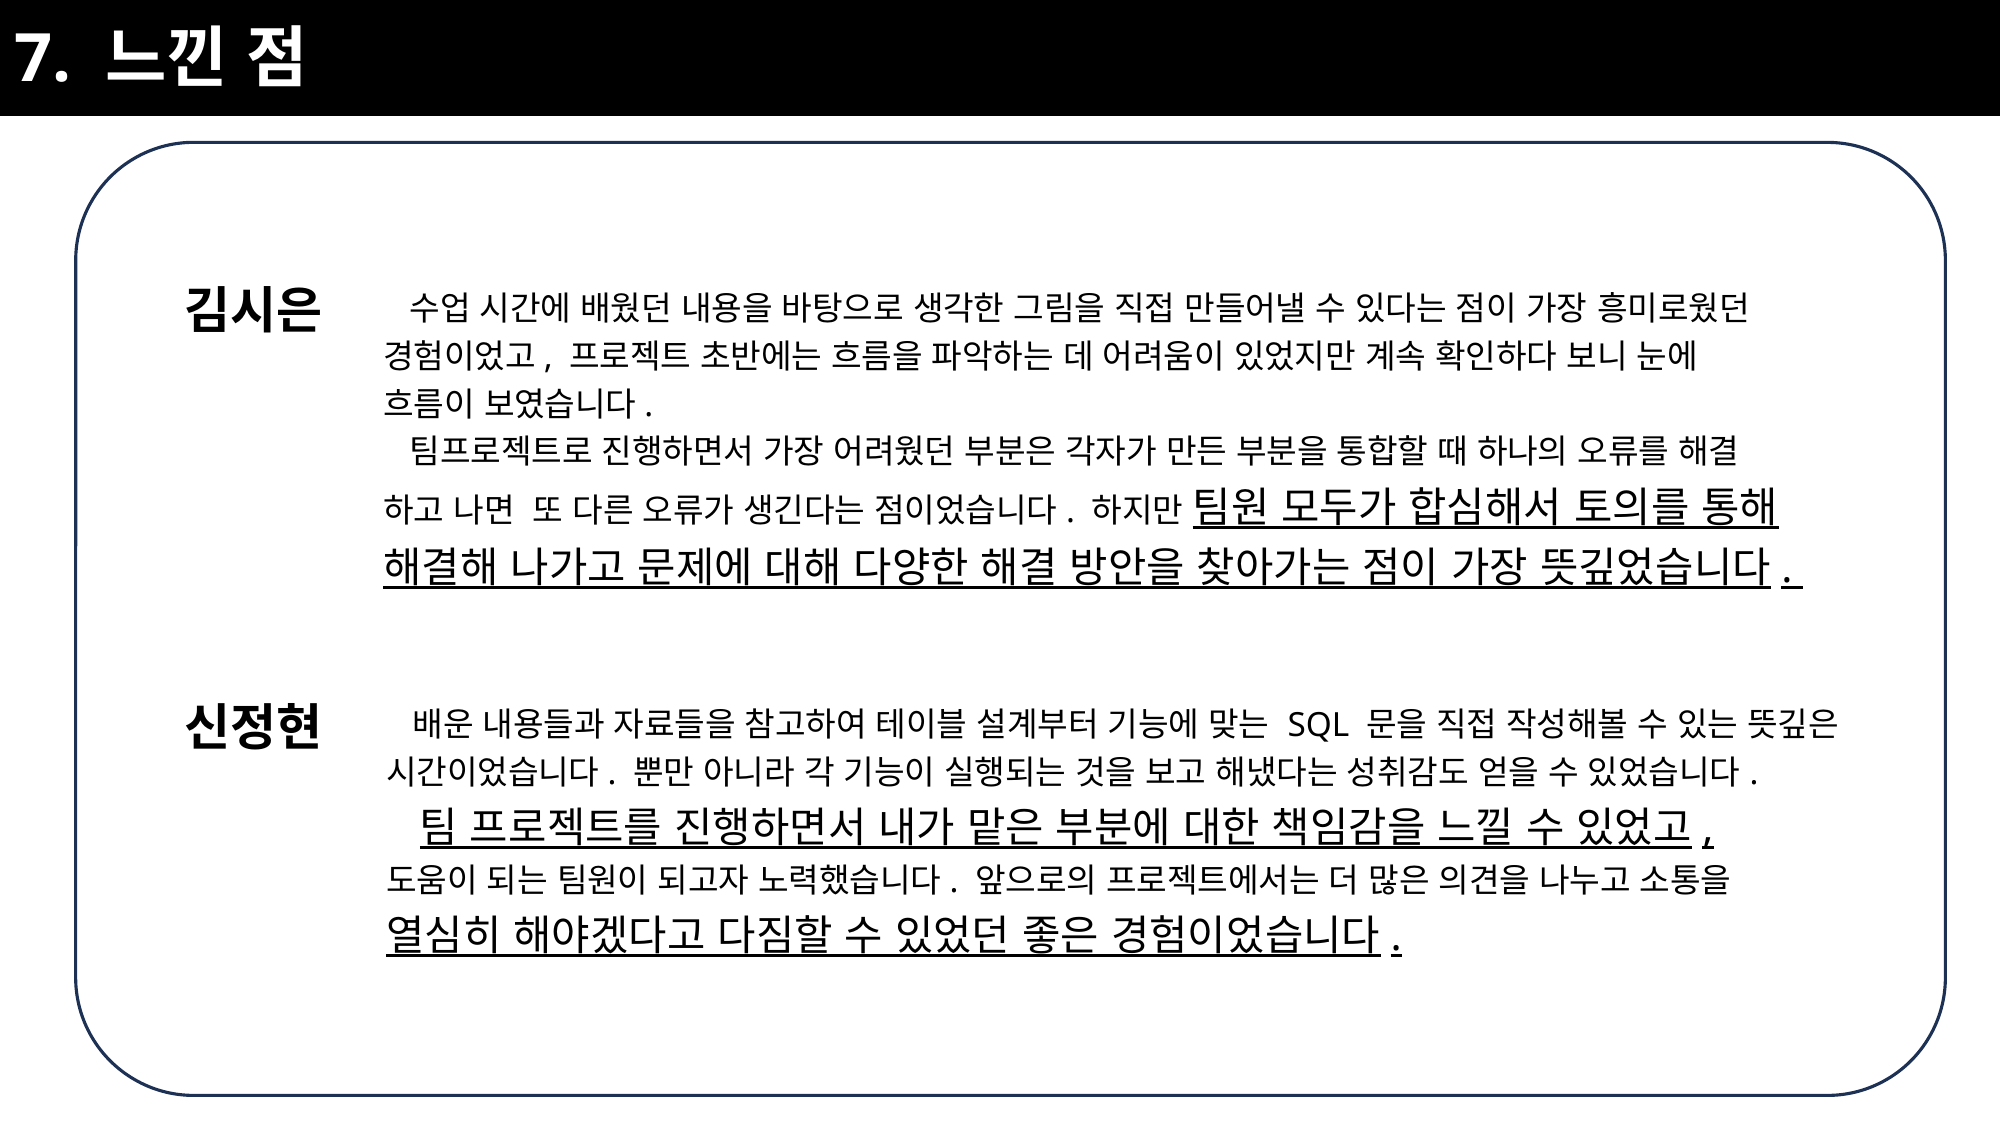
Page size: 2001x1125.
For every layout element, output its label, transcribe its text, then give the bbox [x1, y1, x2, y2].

text_box 7. 느낀 점 [0, 0, 2000, 116]
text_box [136, 271, 1864, 967]
text_box [74, 141, 1947, 1097]
